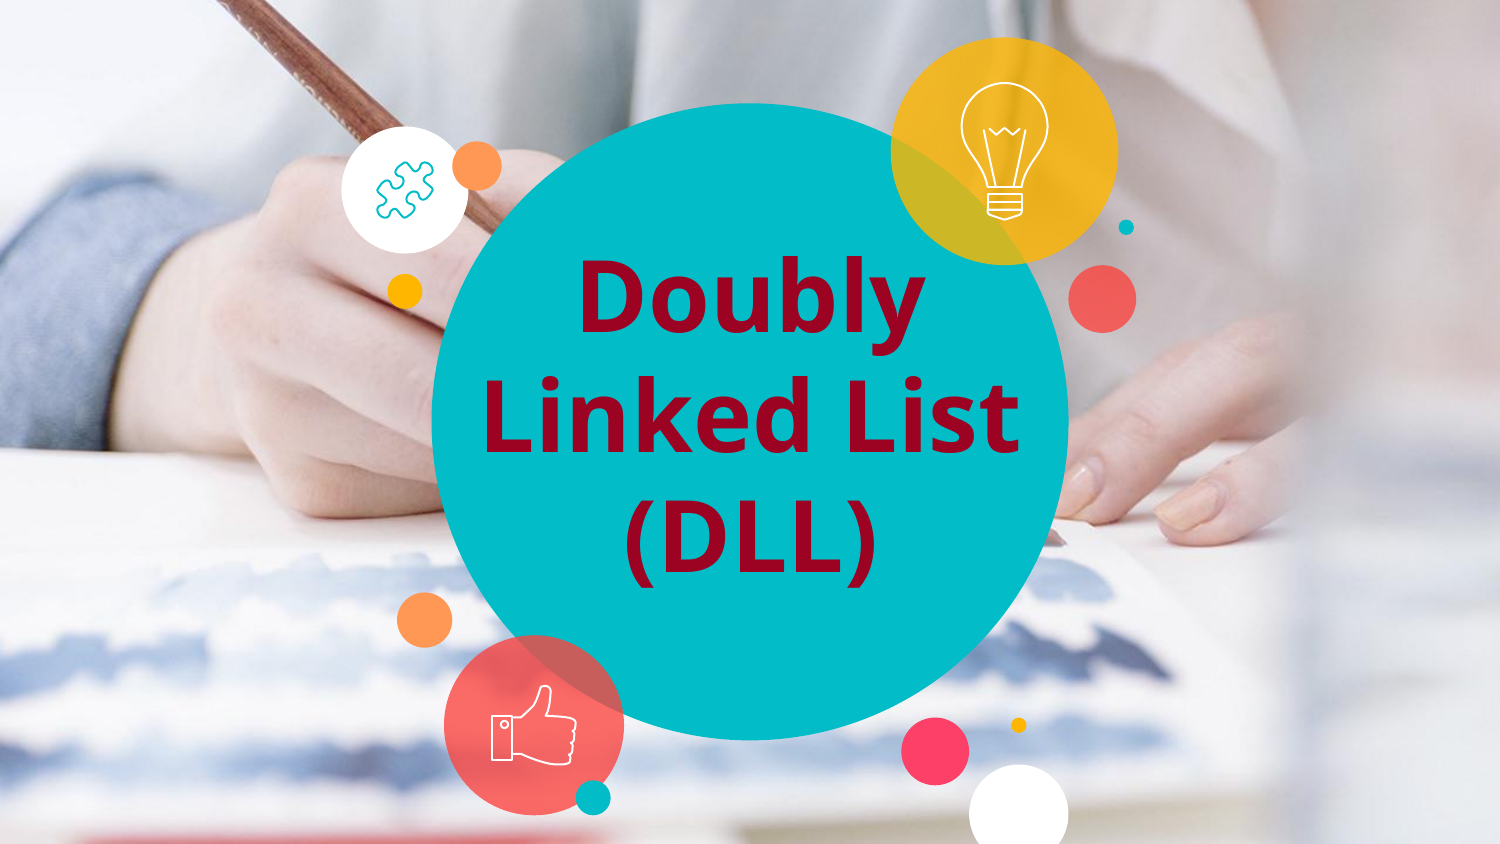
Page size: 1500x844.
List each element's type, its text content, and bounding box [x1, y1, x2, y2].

title Doubly Linked List (DLL) [416, 138, 1086, 688]
picture [0, 0, 1500, 844]
